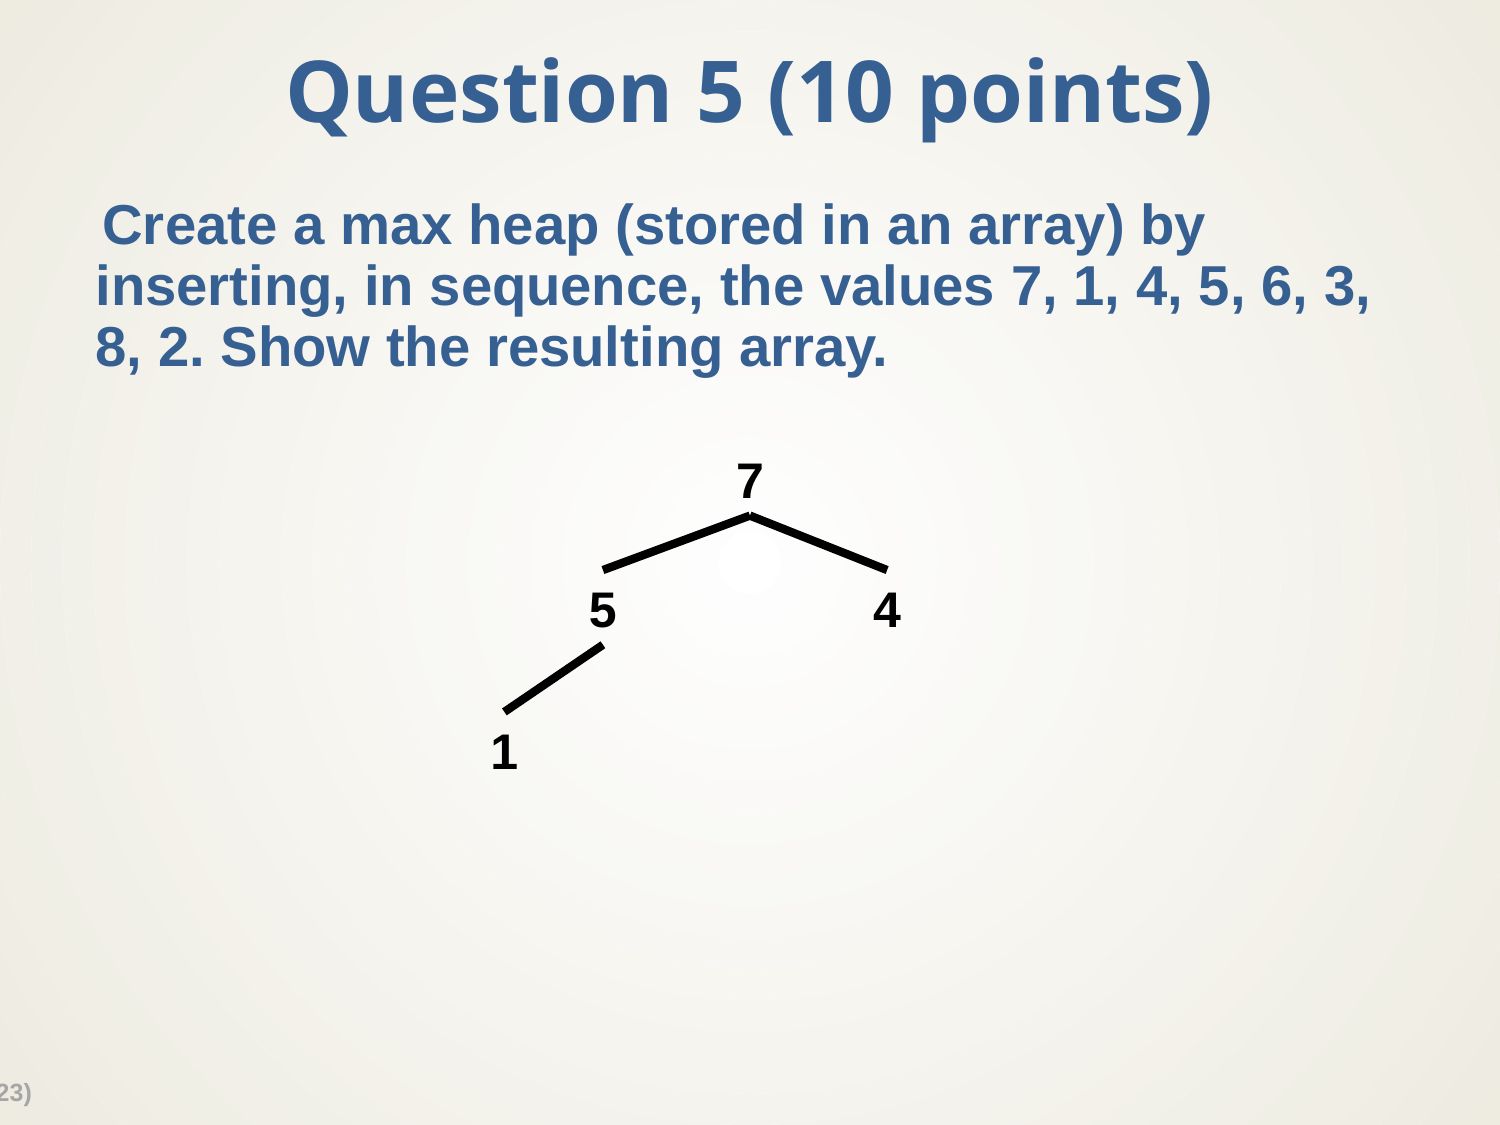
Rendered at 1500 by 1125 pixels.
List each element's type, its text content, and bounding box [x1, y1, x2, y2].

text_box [749, 516, 888, 571]
text_box 1 [475, 711, 534, 787]
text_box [504, 645, 604, 713]
title Question 5 (10 points) [0, 24, 1500, 166]
list Create a max heap (stored in an array) by inserting, in sequence, the values 7, 1, 4, 5, 6, 3, 8, 2. Show the resulting array. [56, 187, 1444, 1036]
text_box 7 [721, 440, 779, 515]
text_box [602, 516, 748, 571]
text_box 4 [858, 570, 916, 645]
text_box 5 [574, 570, 632, 645]
